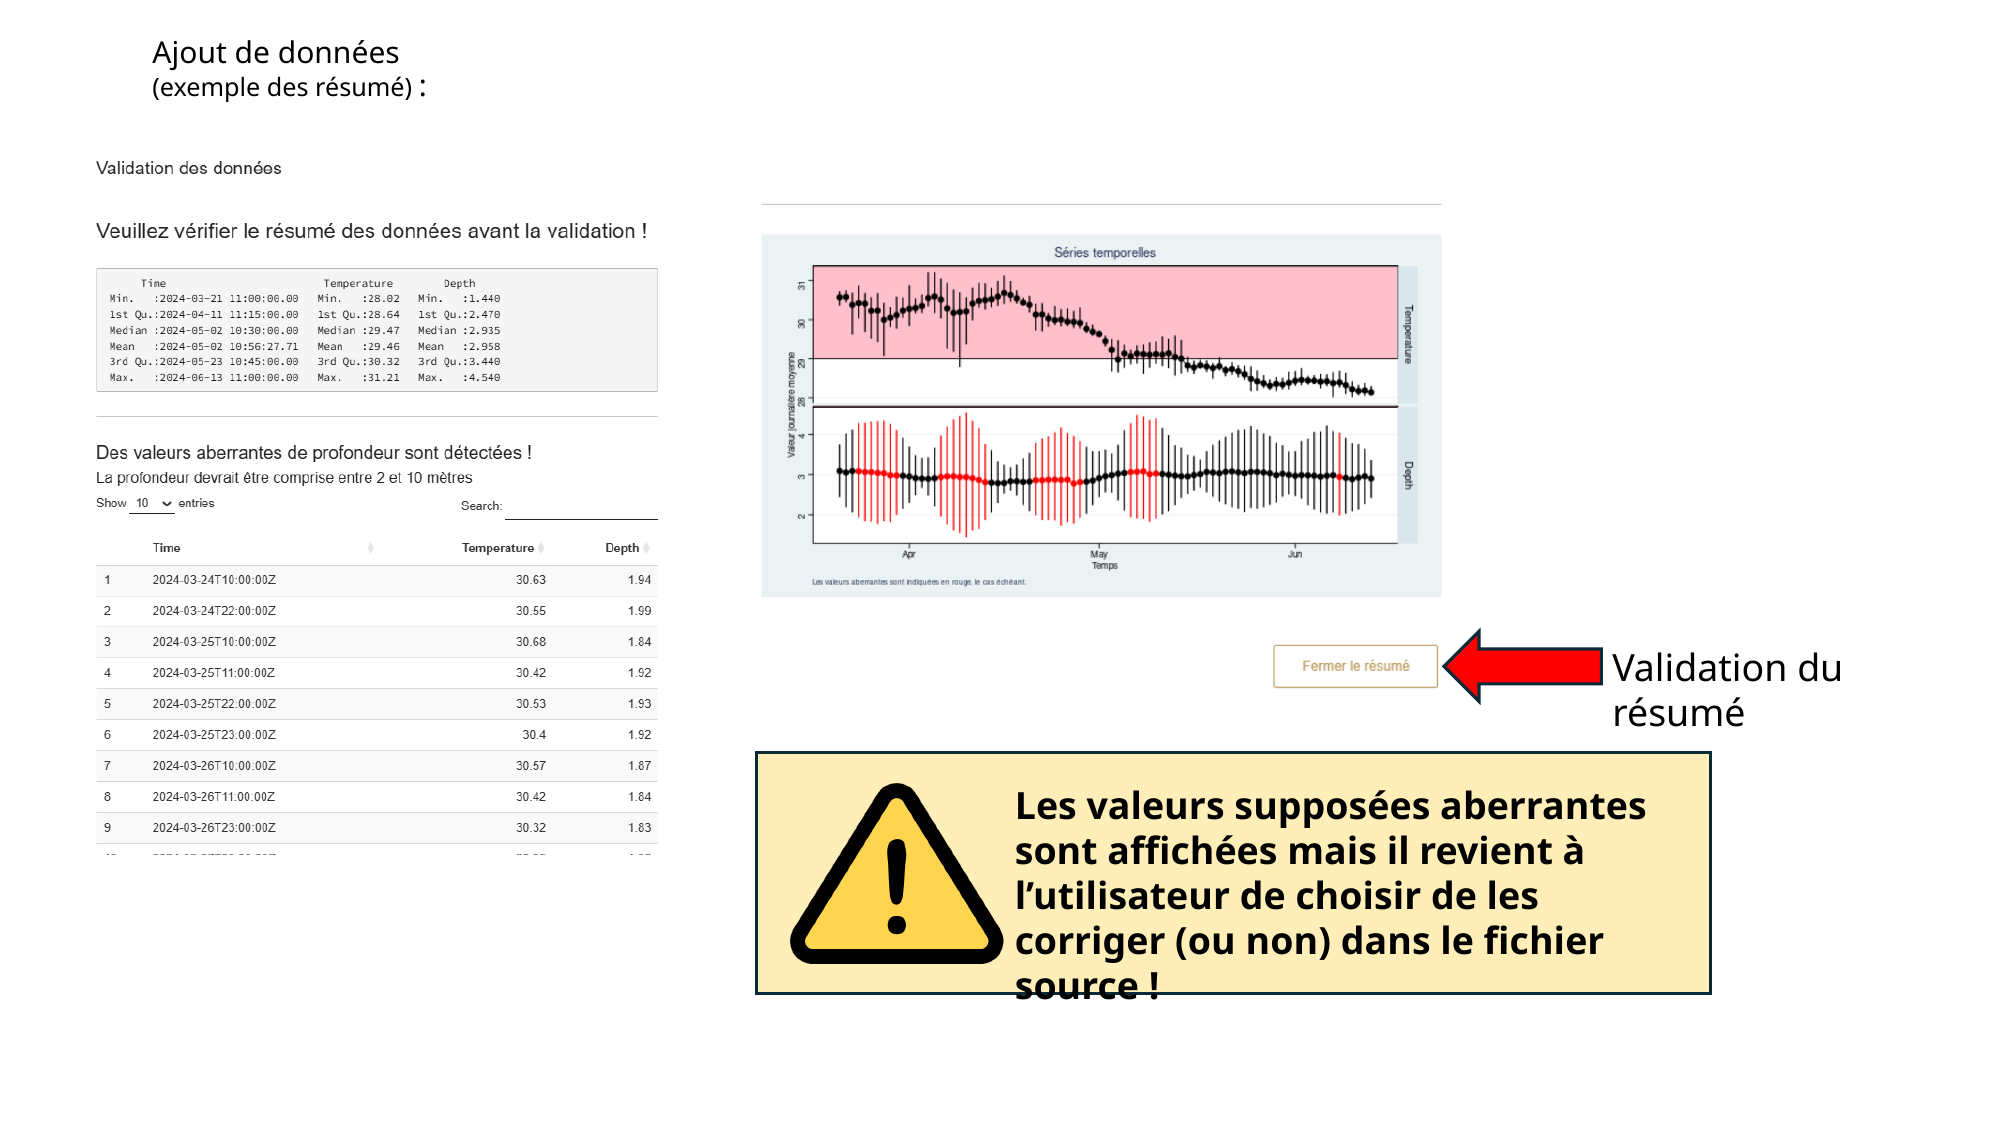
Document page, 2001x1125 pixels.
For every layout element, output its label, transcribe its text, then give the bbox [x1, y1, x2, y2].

picture [755, 178, 1454, 698]
text_box [1454, 627, 1597, 706]
text_box Les valeurs supposées aberrantes sont affichées mais il revient à l’utilisateur de choisir de les corriger (ou non) dans le fichier source ! [999, 774, 1711, 1015]
title Ajout de données (exemple des résumé) : [137, 30, 1863, 111]
picture [775, 752, 1018, 994]
text_box [755, 751, 1712, 995]
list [80, 140, 673, 855]
text_box Validation du résumé [1597, 636, 2000, 741]
